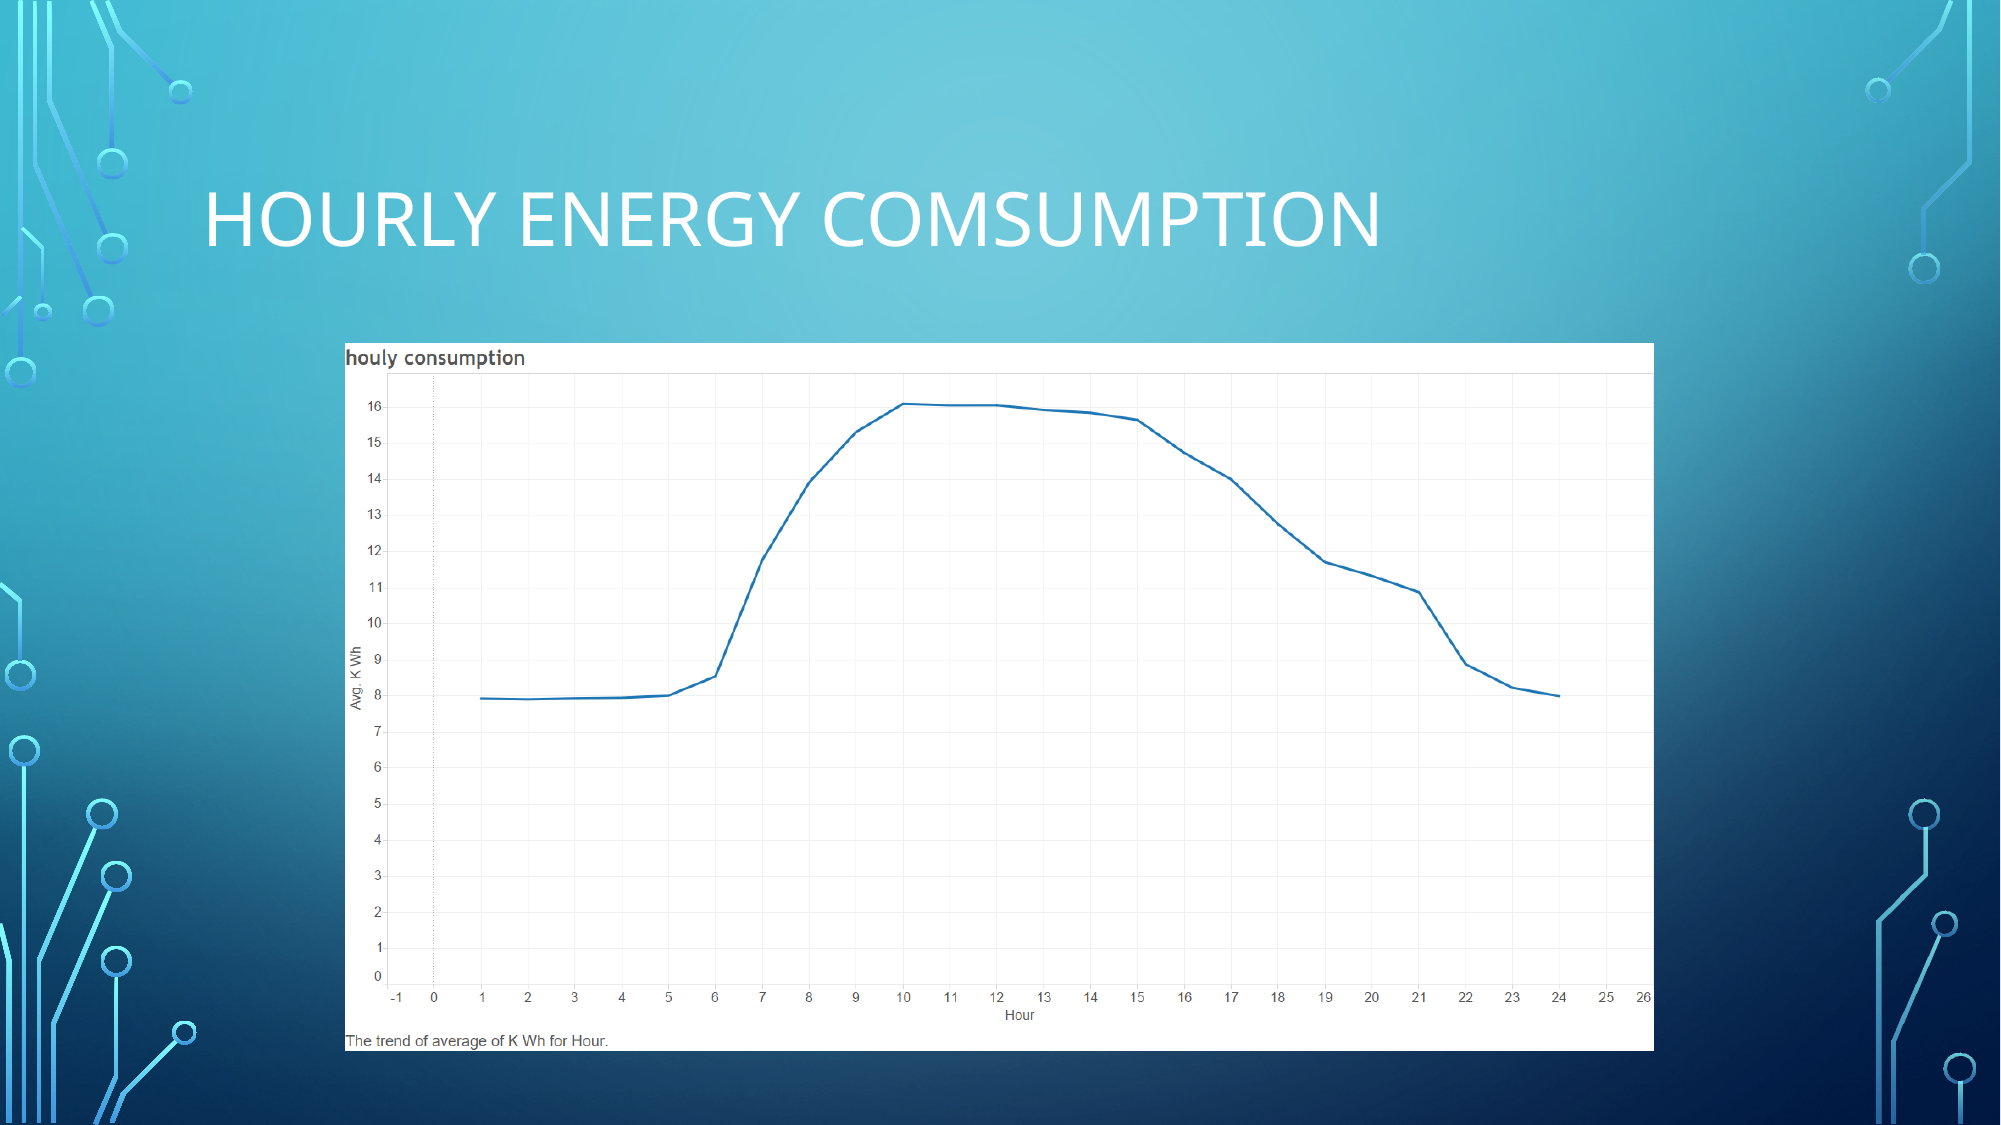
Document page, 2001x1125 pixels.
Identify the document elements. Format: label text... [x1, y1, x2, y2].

title Hourly energy Comsumption [187, 101, 1813, 344]
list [345, 343, 1654, 1052]
